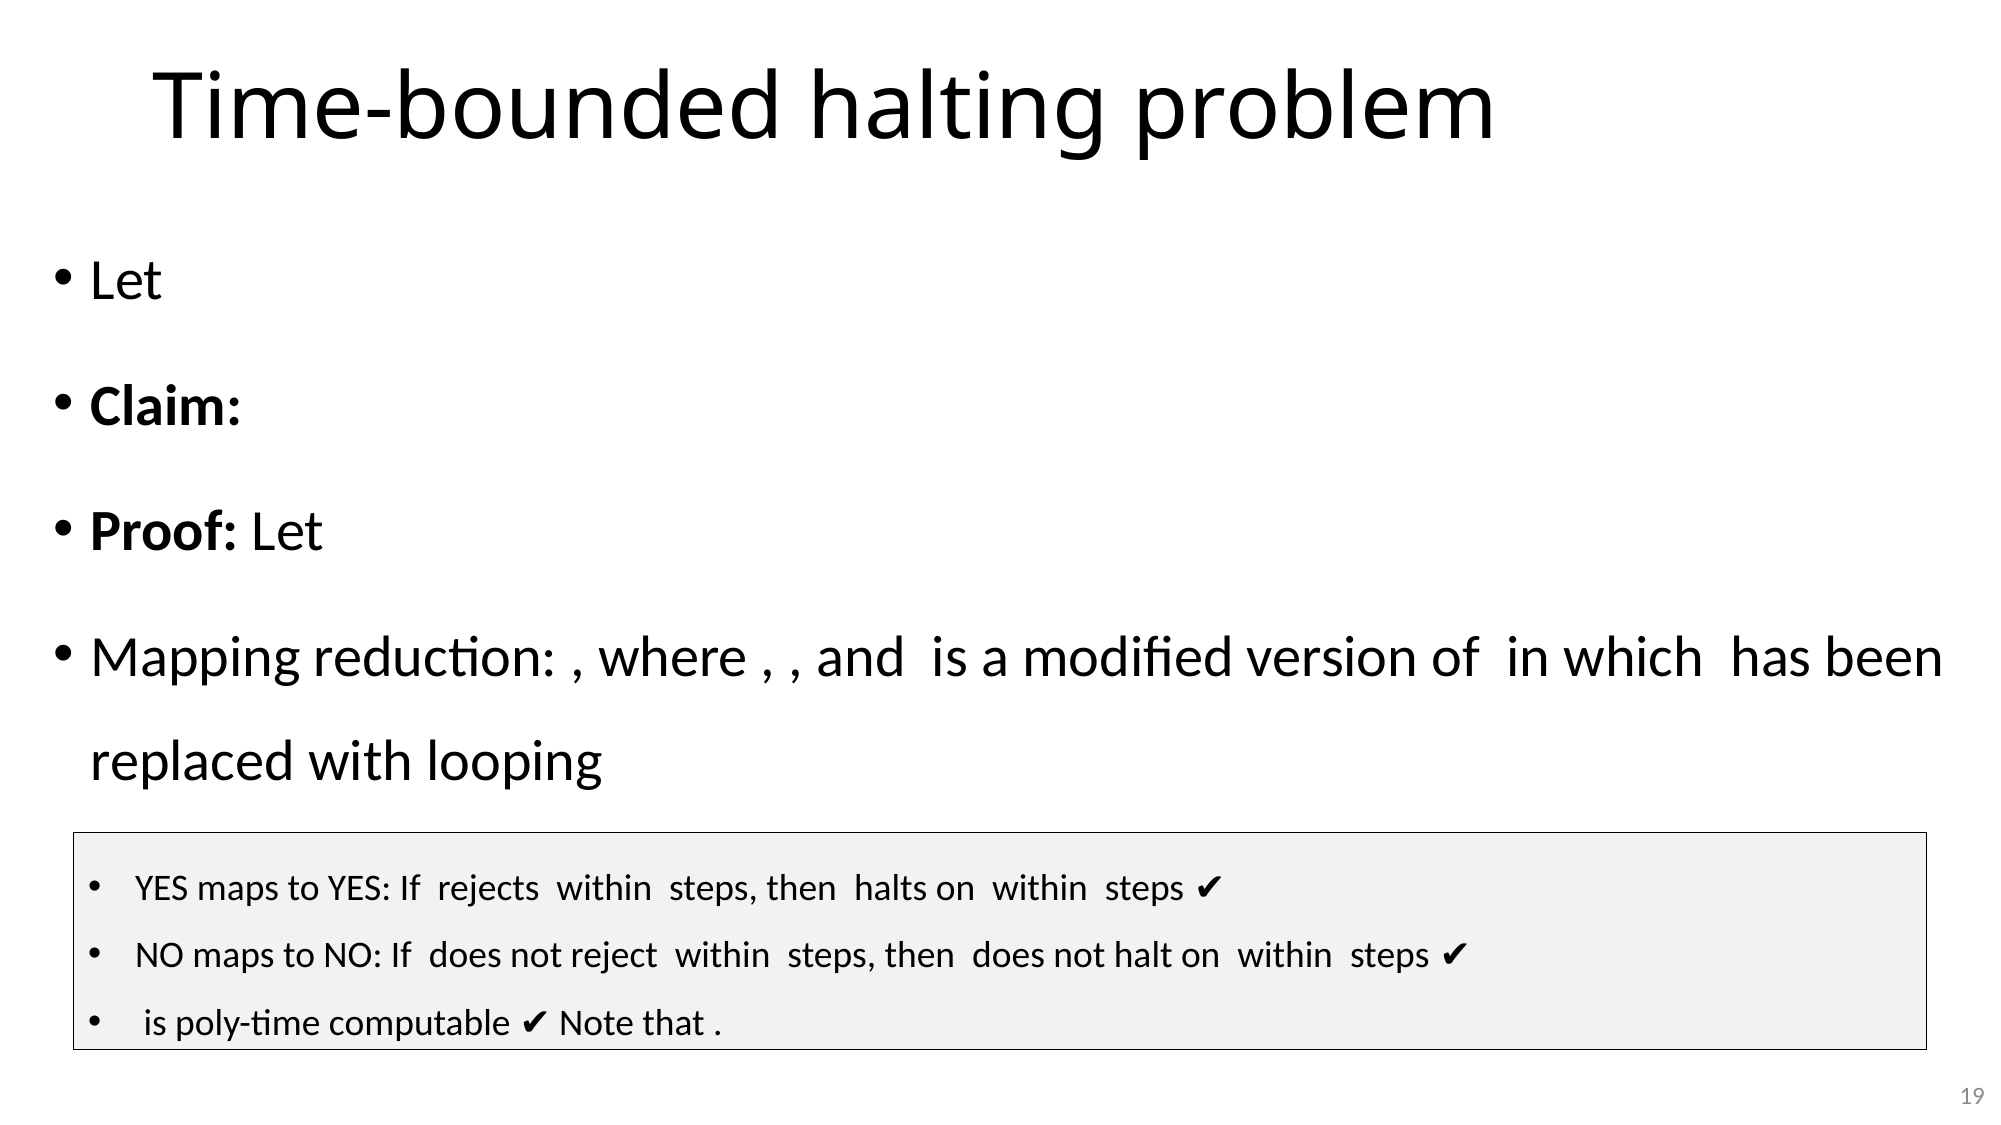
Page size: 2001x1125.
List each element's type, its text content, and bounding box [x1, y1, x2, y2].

title Time-bounded halting problem [137, 0, 1863, 218]
slide_number 19 [1550, 1064, 2000, 1125]
